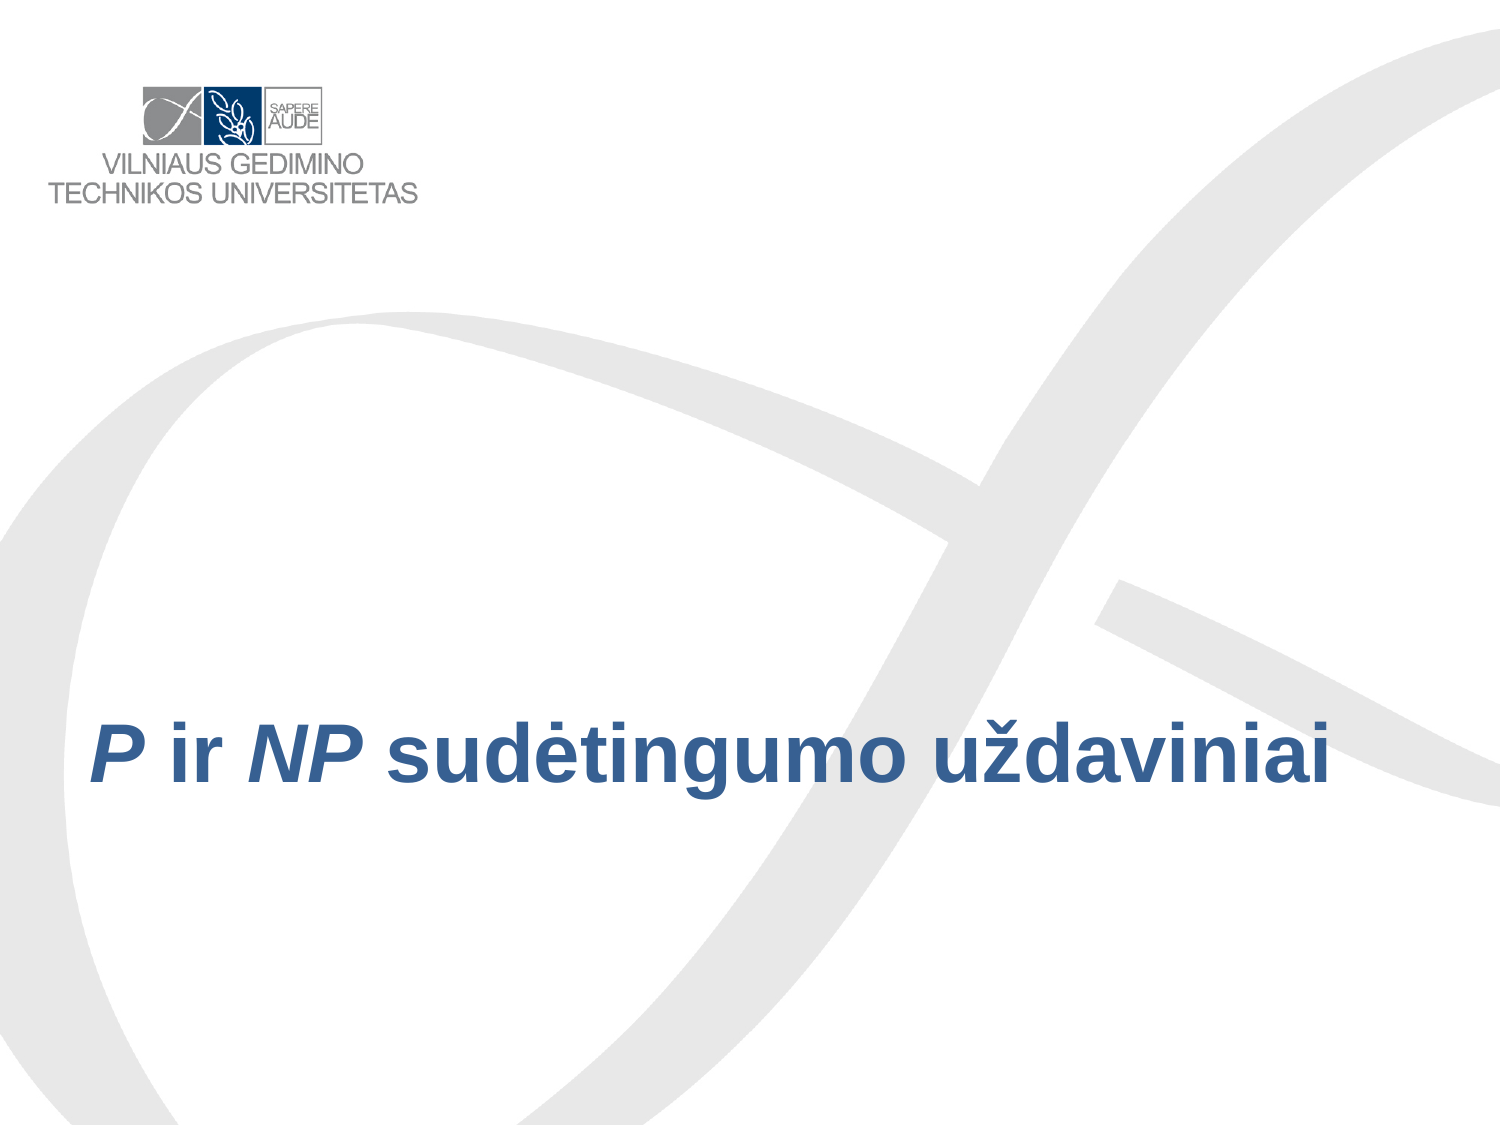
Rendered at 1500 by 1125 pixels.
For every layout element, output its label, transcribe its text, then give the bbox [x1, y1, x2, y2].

list P ir NP sudėtingumo uždaviniai [75, 278, 1447, 1035]
picture [0, 0, 1500, 1125]
